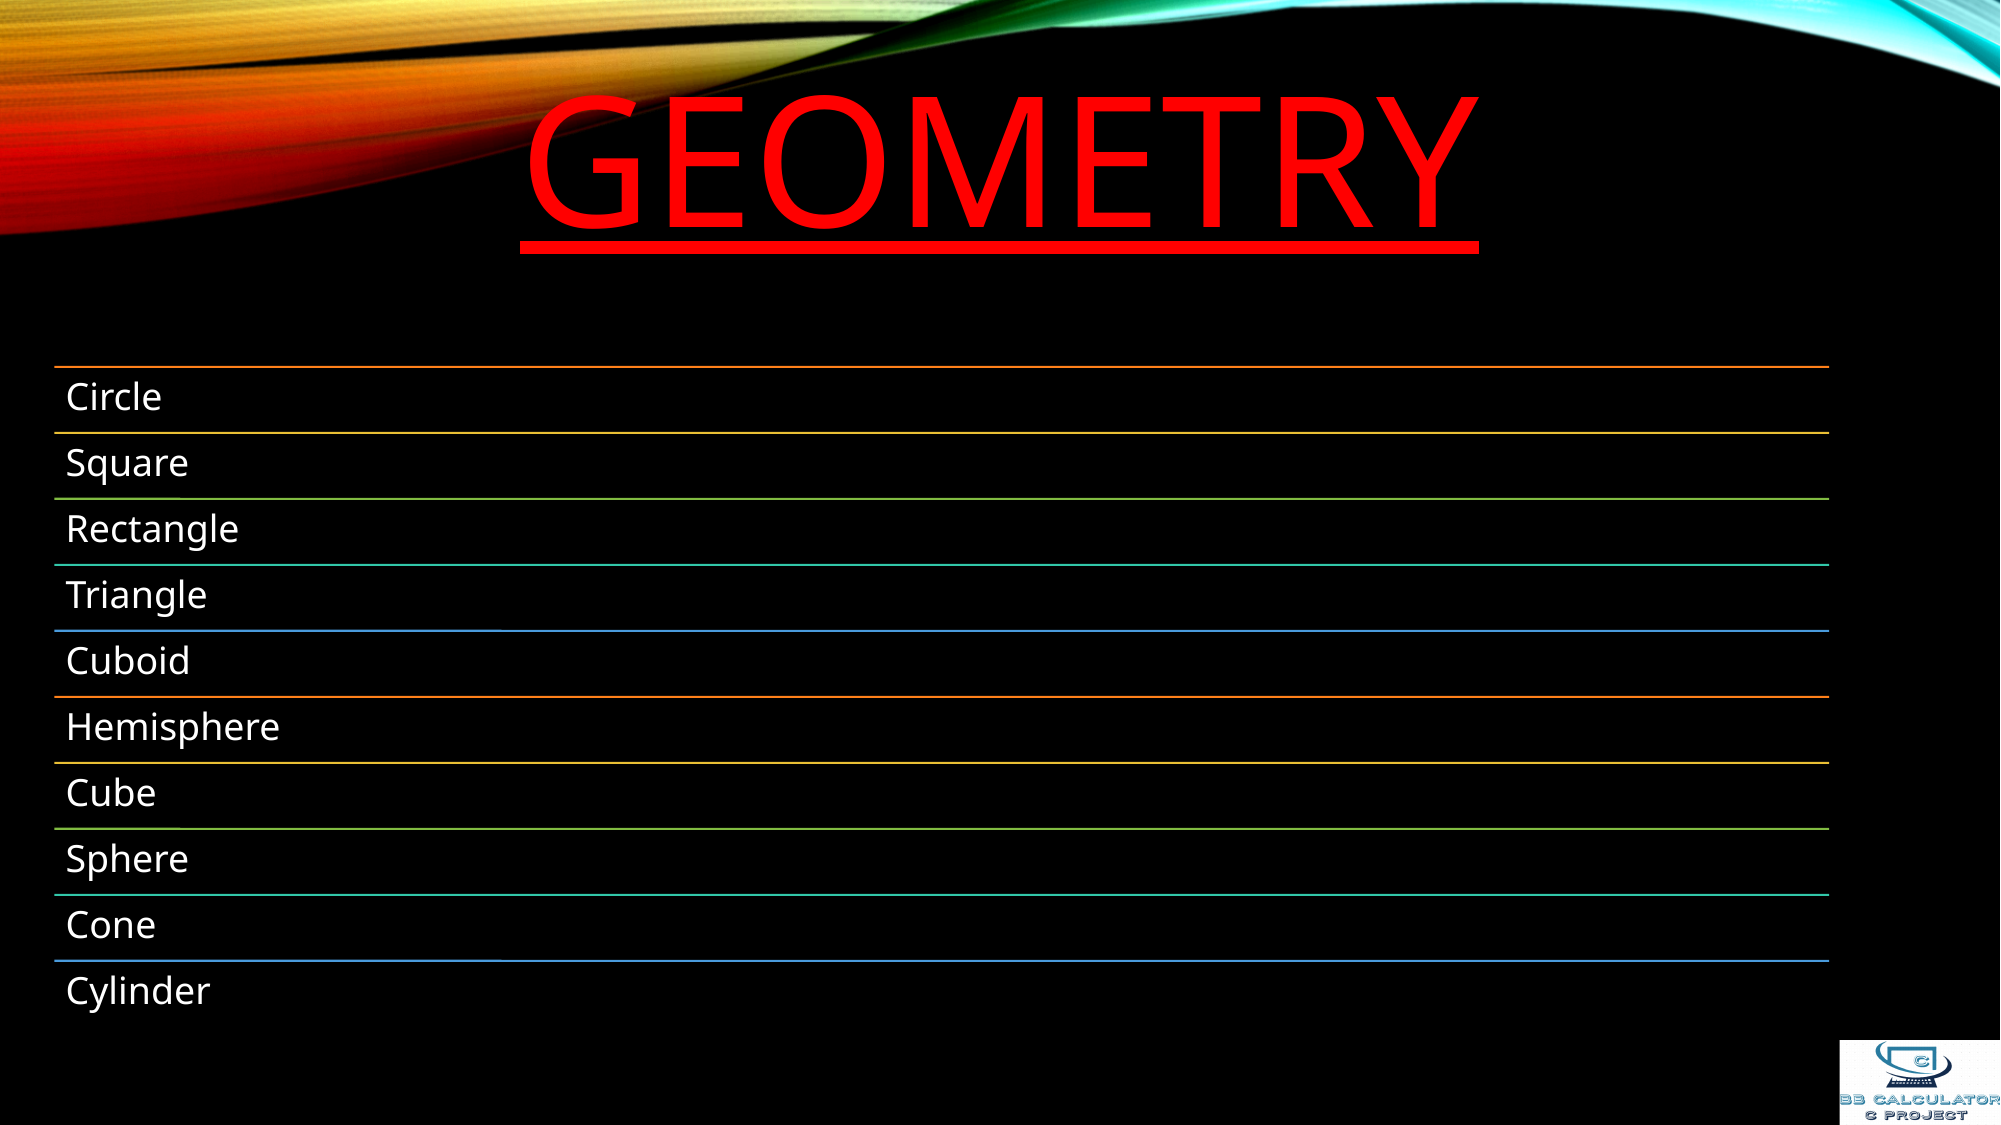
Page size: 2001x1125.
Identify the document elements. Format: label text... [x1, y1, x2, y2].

picture [0, 0, 2000, 237]
picture [1839, 1040, 2000, 1125]
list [54, 366, 1830, 1028]
title geometry [293, 62, 1706, 275]
